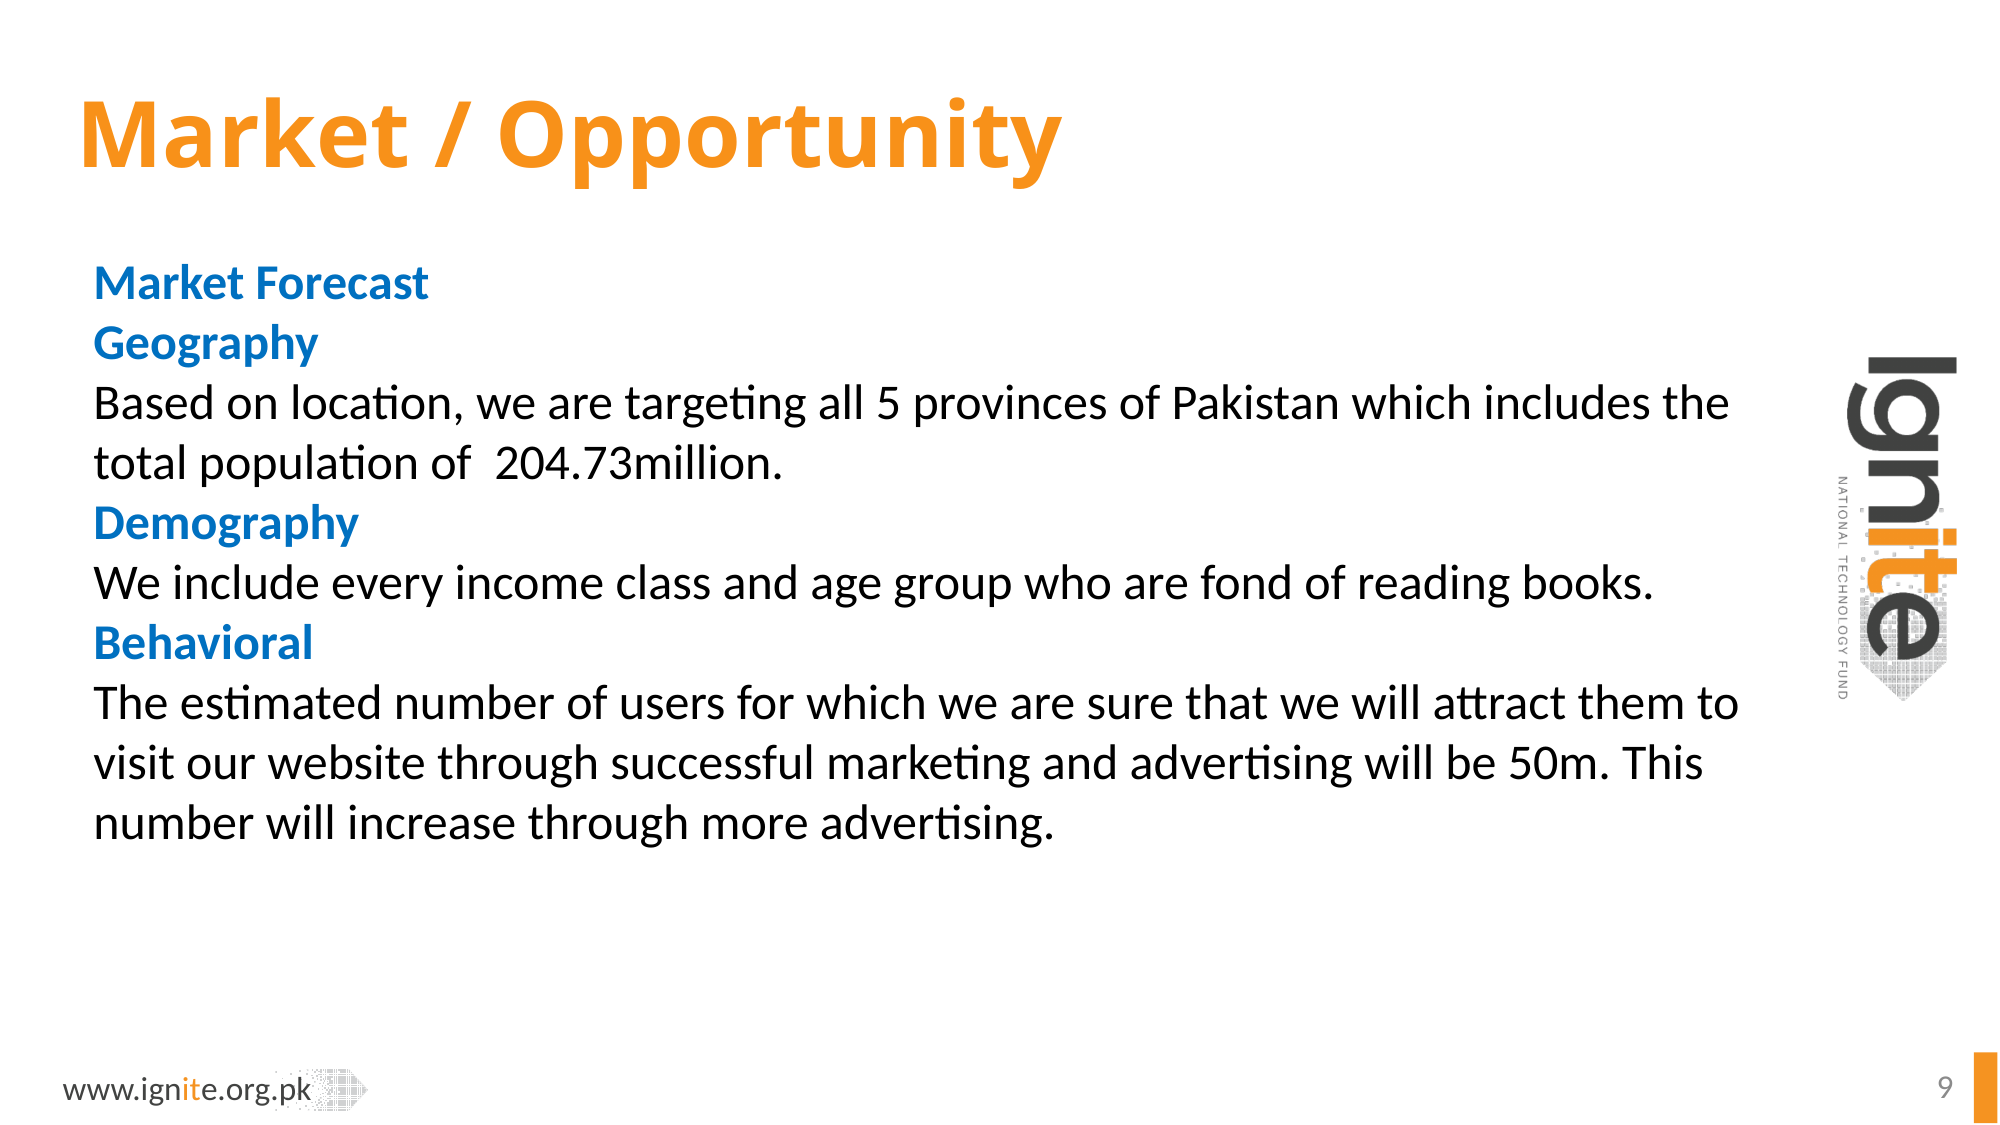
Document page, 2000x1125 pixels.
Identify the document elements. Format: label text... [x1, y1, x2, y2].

picture [1839, 358, 1956, 701]
title Market / Opportunity [45, 26, 1953, 250]
text_box Market Forecast Geography Based on location, we are targeting all 5 provinces of Pakistan which includes the total population of 204.73million. Demography We include every income class and age group who are fond of reading books. Behavioral The estimated number of users for which we are sure that we will attract them to visit our website through successful marketing and advertising will be 50m. This number will increase through more advertising. [78, 241, 1815, 1035]
slide_number 9 [1518, 1055, 1969, 1116]
